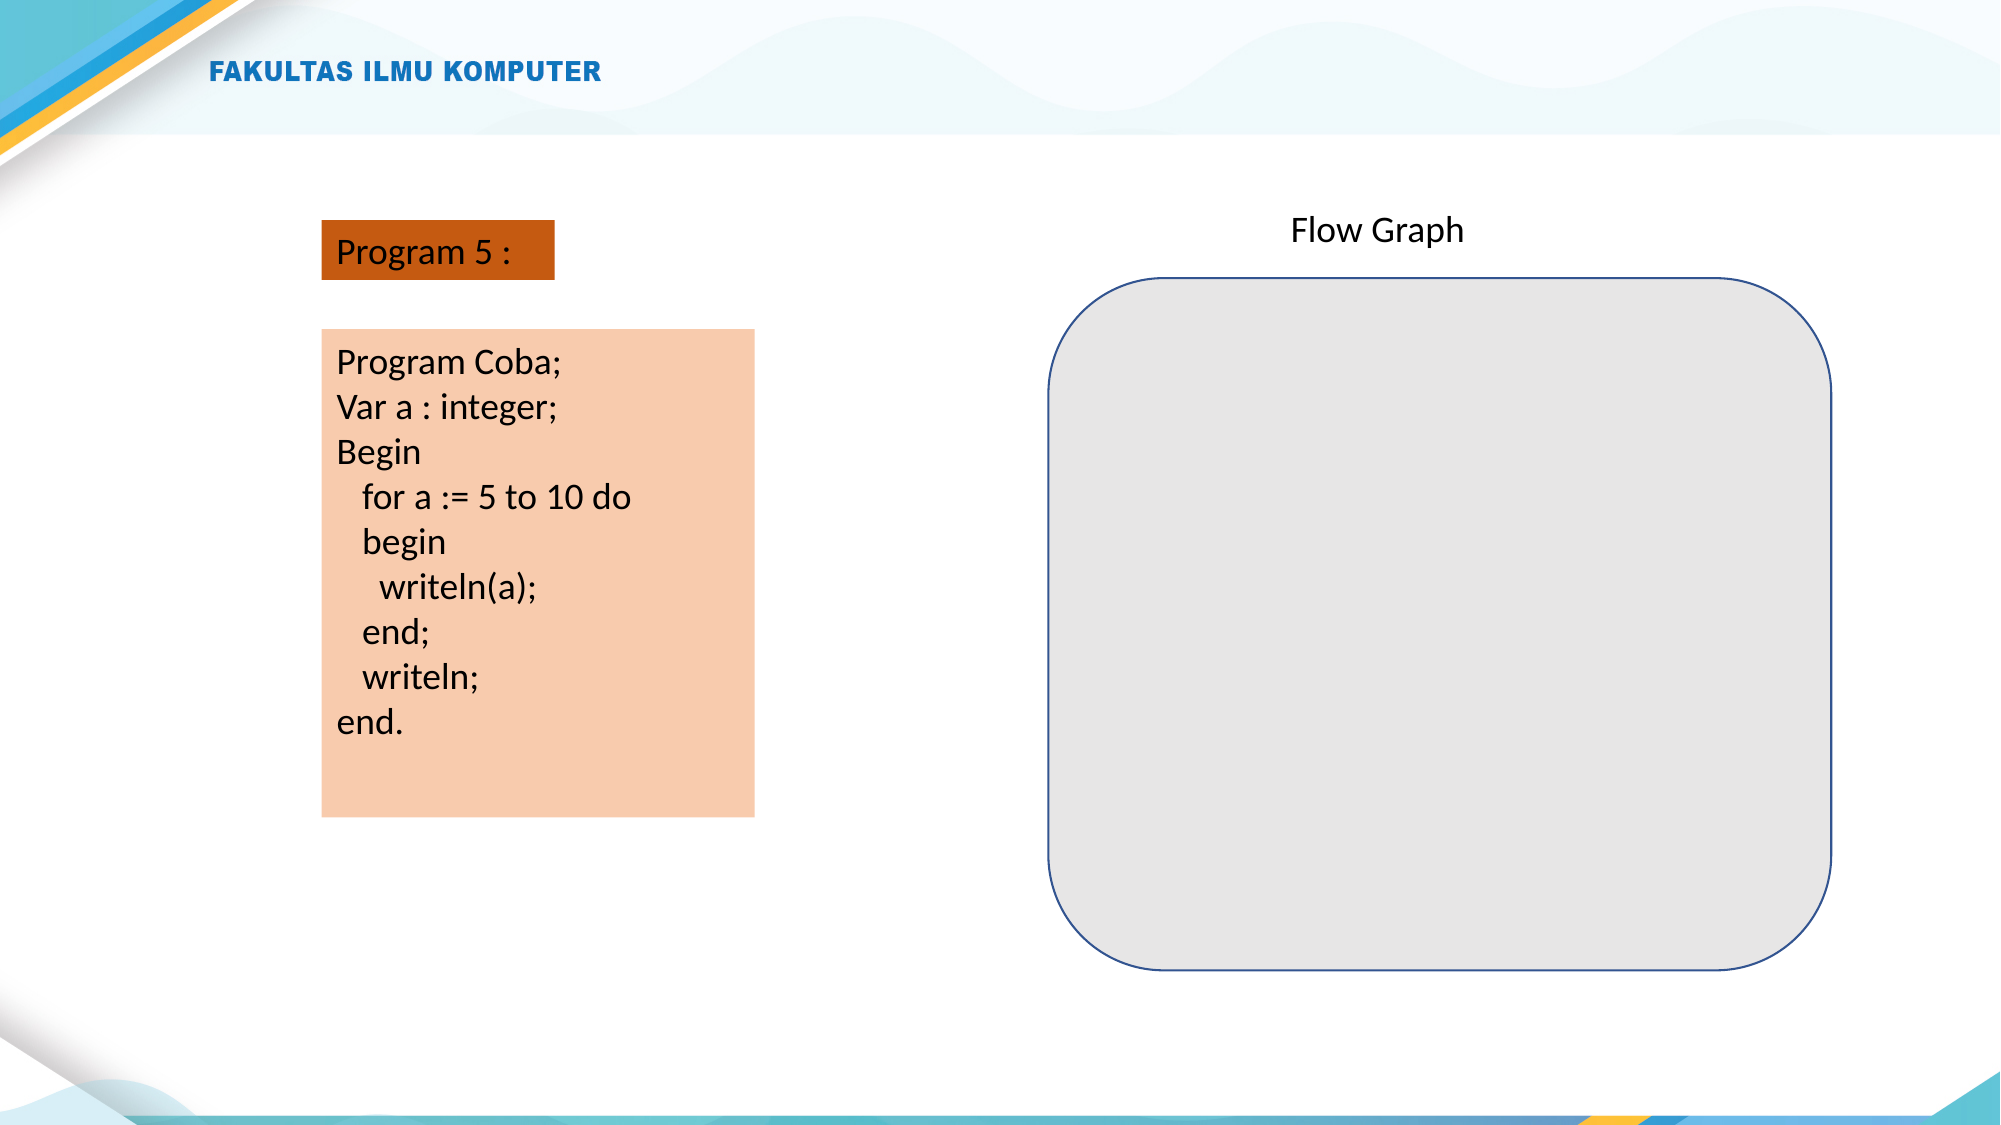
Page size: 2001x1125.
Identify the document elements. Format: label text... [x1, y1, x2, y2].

picture [0, 0, 2000, 1125]
text_box Program Coba; Var a : integer; Begin for a := 5 to 10 do begin writeln(a); end; writeln; end. [321, 329, 755, 818]
text_box [1047, 277, 1833, 972]
text_box Program 5 : [321, 220, 555, 280]
text_box Flow Graph [1276, 197, 1481, 258]
